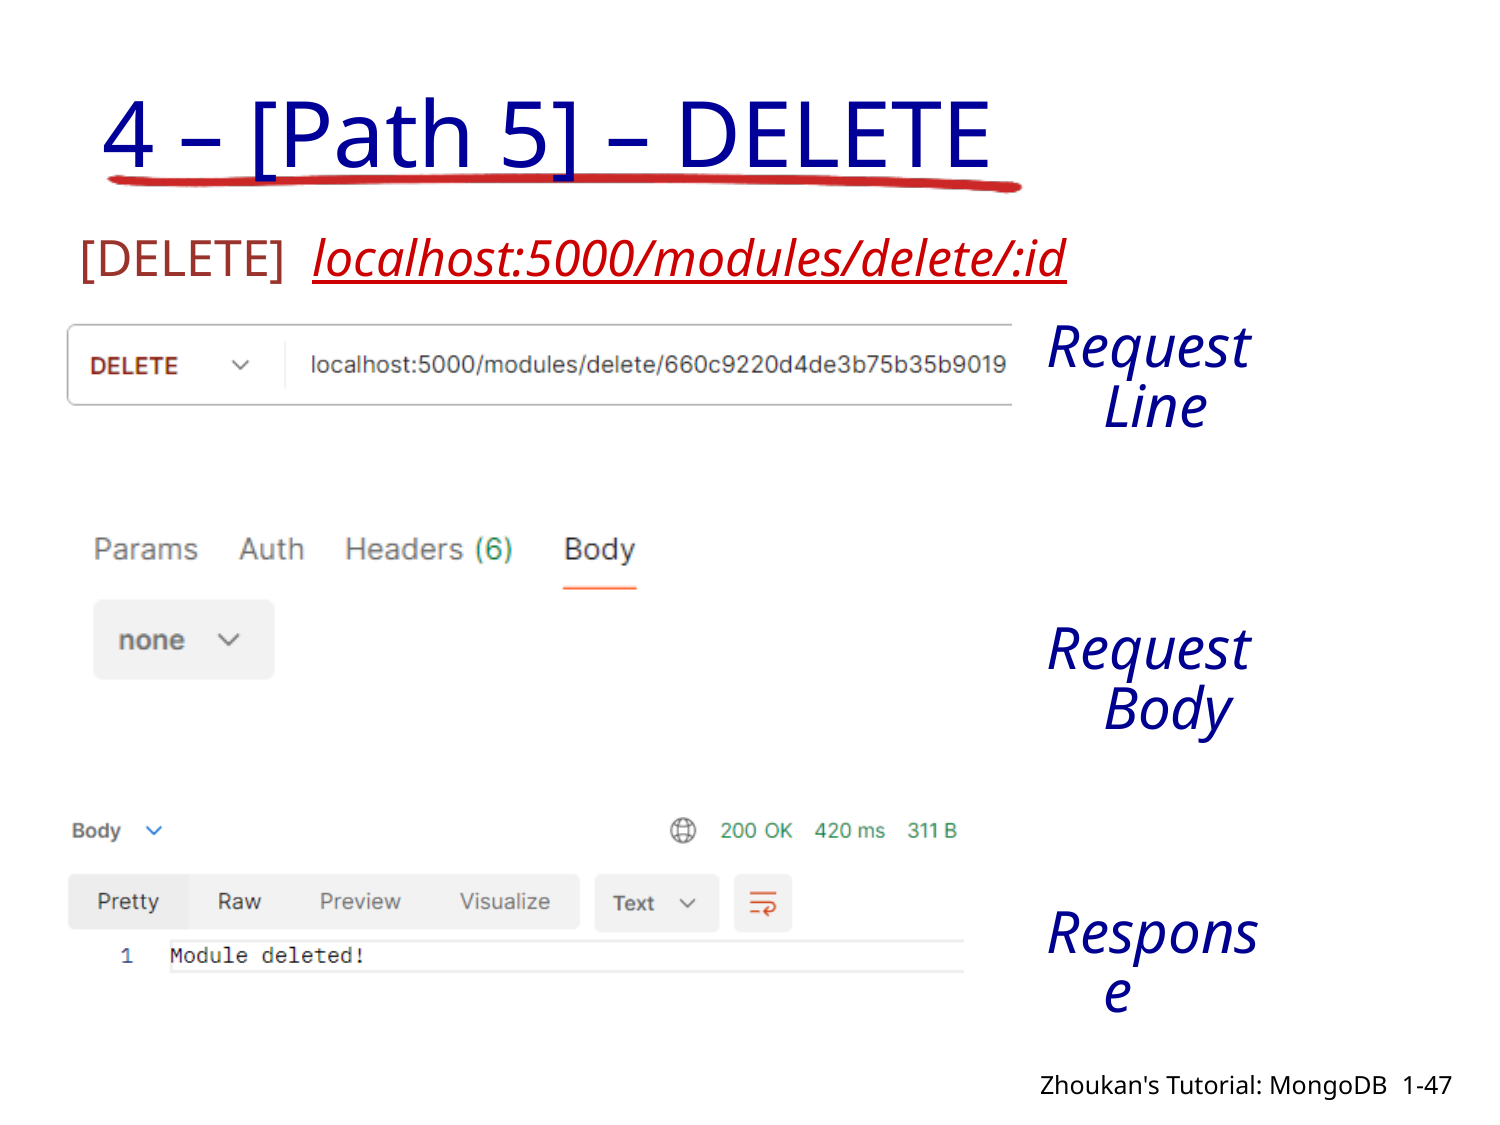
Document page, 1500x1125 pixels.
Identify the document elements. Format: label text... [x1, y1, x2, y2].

text_box [DELETE] localhost:5000/modules/delete/:id [64, 218, 1122, 295]
picture [103, 169, 1033, 200]
picture [64, 802, 964, 979]
slide_number 1-47 [1387, 1062, 1483, 1107]
text_box Response [1032, 898, 1280, 977]
title 4 – [Path 5] – DELETE [87, 37, 1363, 225]
picture [64, 514, 662, 724]
picture [64, 318, 1012, 410]
text_box Request Body [1032, 615, 1401, 694]
footer Zhoukan's Tutorial: MongoDB [986, 1062, 1404, 1102]
text_box Request Line [1032, 312, 1342, 392]
